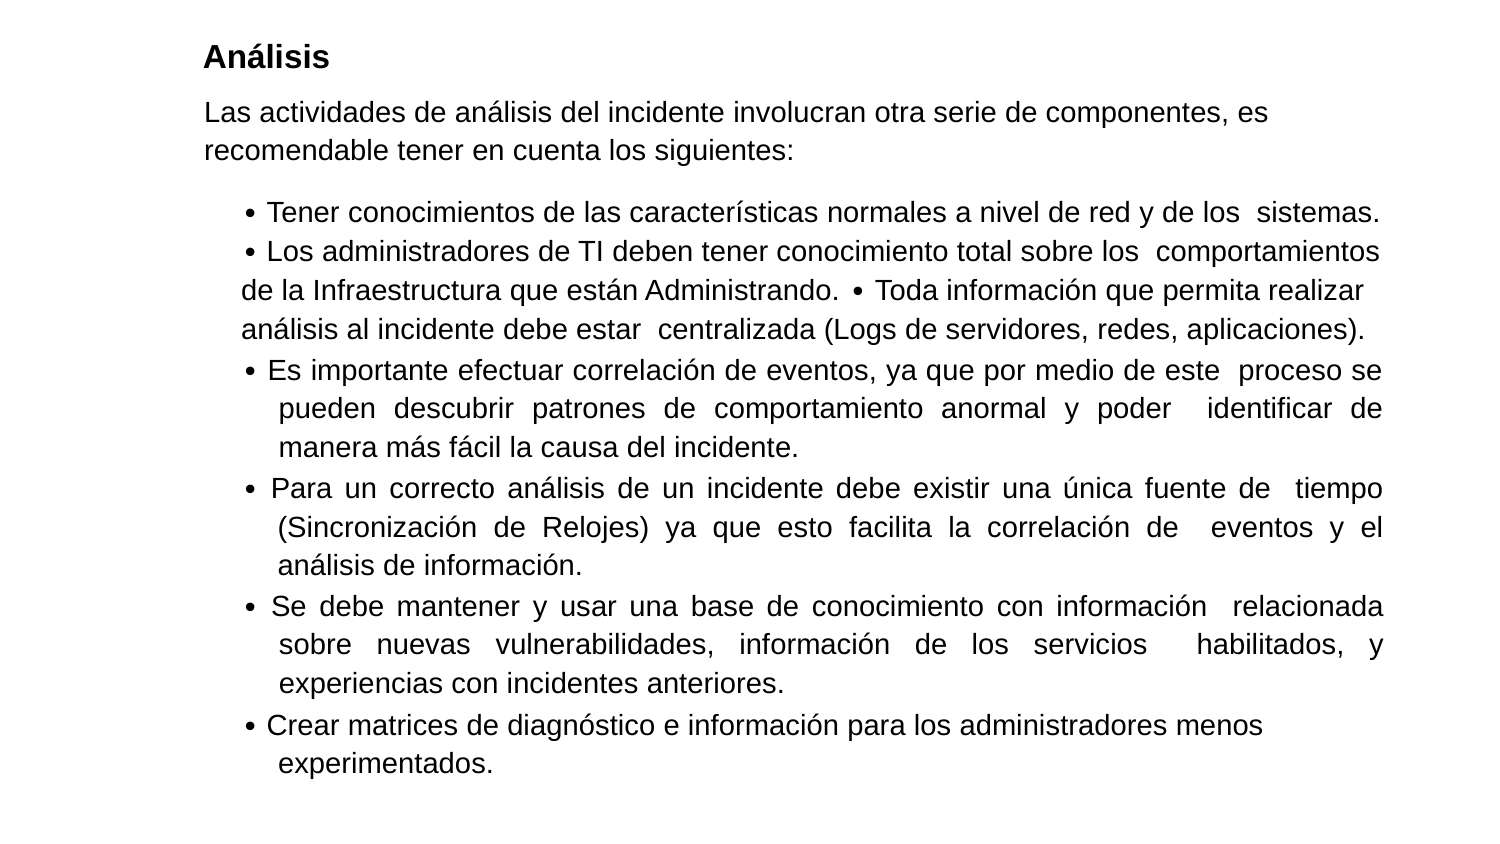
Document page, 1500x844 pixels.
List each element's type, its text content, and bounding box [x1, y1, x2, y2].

list Análisis Las actividades de análisis del incidente involucran otra serie de componentes, es recomendable tener en cuenta los siguientes: ∙ Tener conocimientos de las características normales a nivel de red y de los sistemas. ∙ Los administradores de TI deben tener conocimiento total sobre los comportamientos de la Infraestructura que están Administrando. ∙ Toda información que permita realizar análisis al incidente debe estar centralizada (Logs de servidores, redes, aplicaciones). ∙ Es importante efectuar correlación de eventos, ya que por medio de este proceso se pueden descubrir patrones de comportamiento anormal y poder identificar de manera más fácil la causa del incidente. ∙ Para un correcto análisis de un incidente debe existir una única fuente de tiempo (Sincronización de Relojes) ya que esto facilita la correlación de eventos y el análisis de información. ∙ Se debe mantener y usar una base de conocimiento con información relacionada sobre nuevas vulnerabilidades, información de los servicios habilitados, y experiencias con incidentes anteriores. ∙ Crear matrices de diagnóstico e información para los administradores menos experimentados. [51, 20, 1449, 844]
